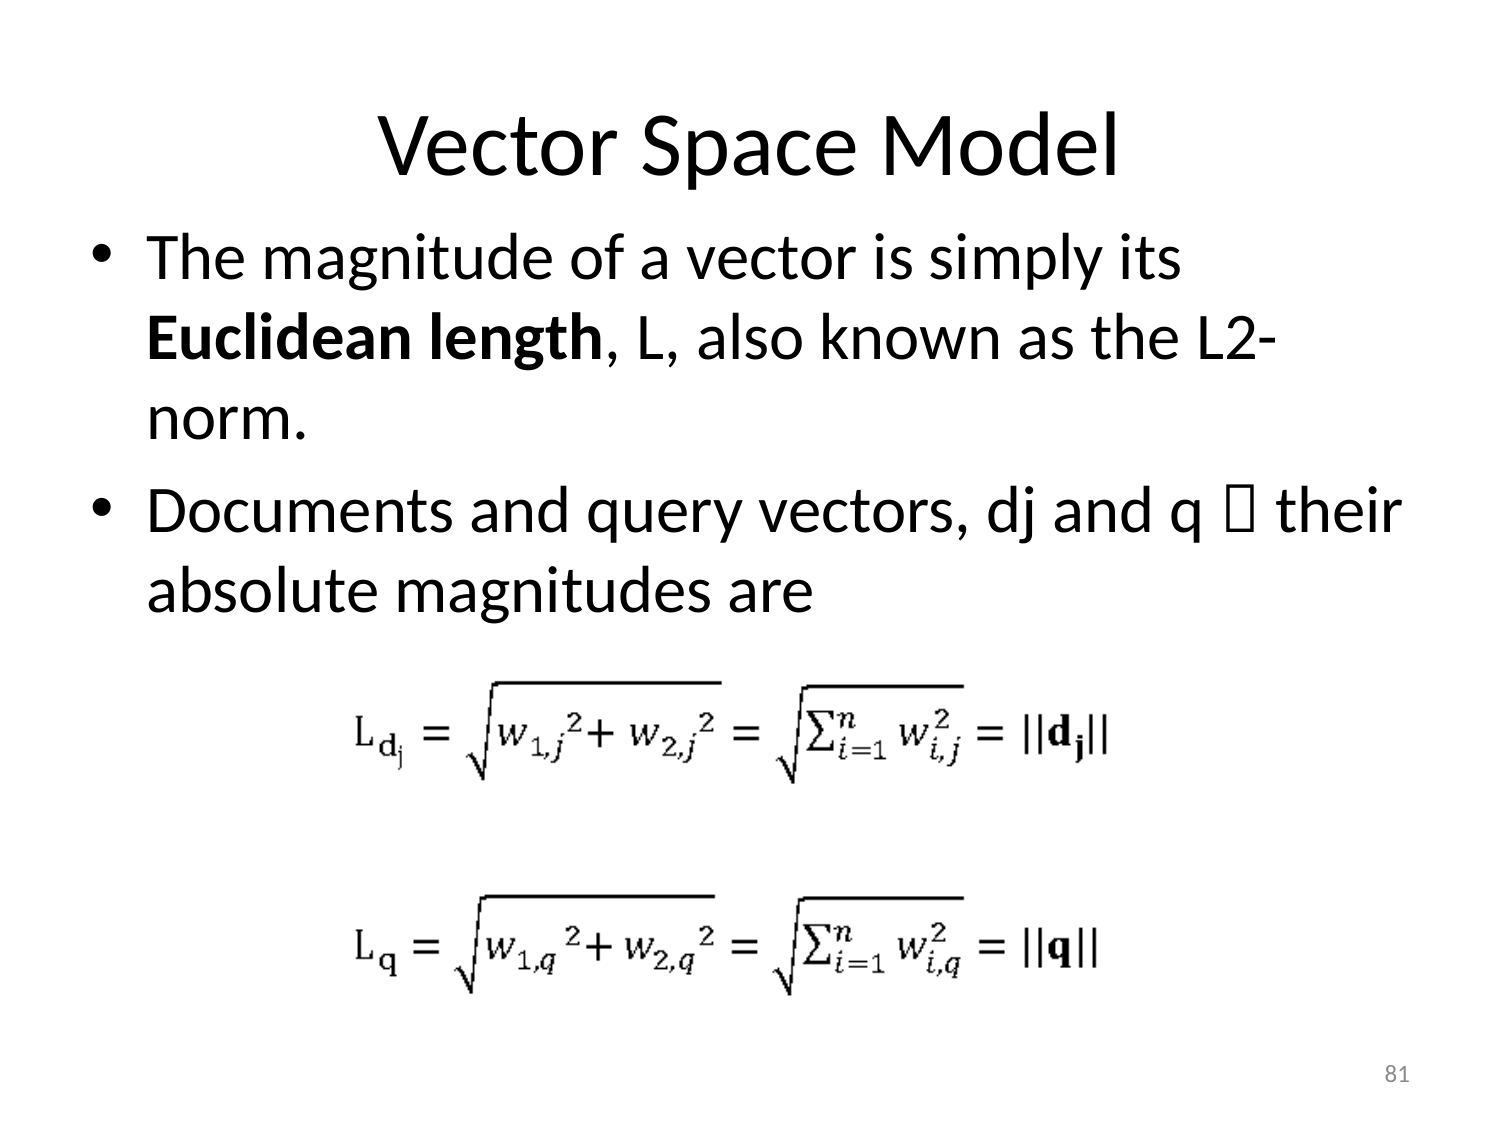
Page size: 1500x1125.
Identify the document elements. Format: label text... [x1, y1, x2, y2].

slide_number 81 [1074, 1042, 1425, 1103]
list The magnitude of a vector is simply its Euclidean length, L, also known as the L2-norm. Documents and query vectors, dj and q  their absolute magnitudes are [75, 204, 1425, 1005]
title Vector Space Model [75, 45, 1425, 204]
picture [318, 658, 1159, 1061]
